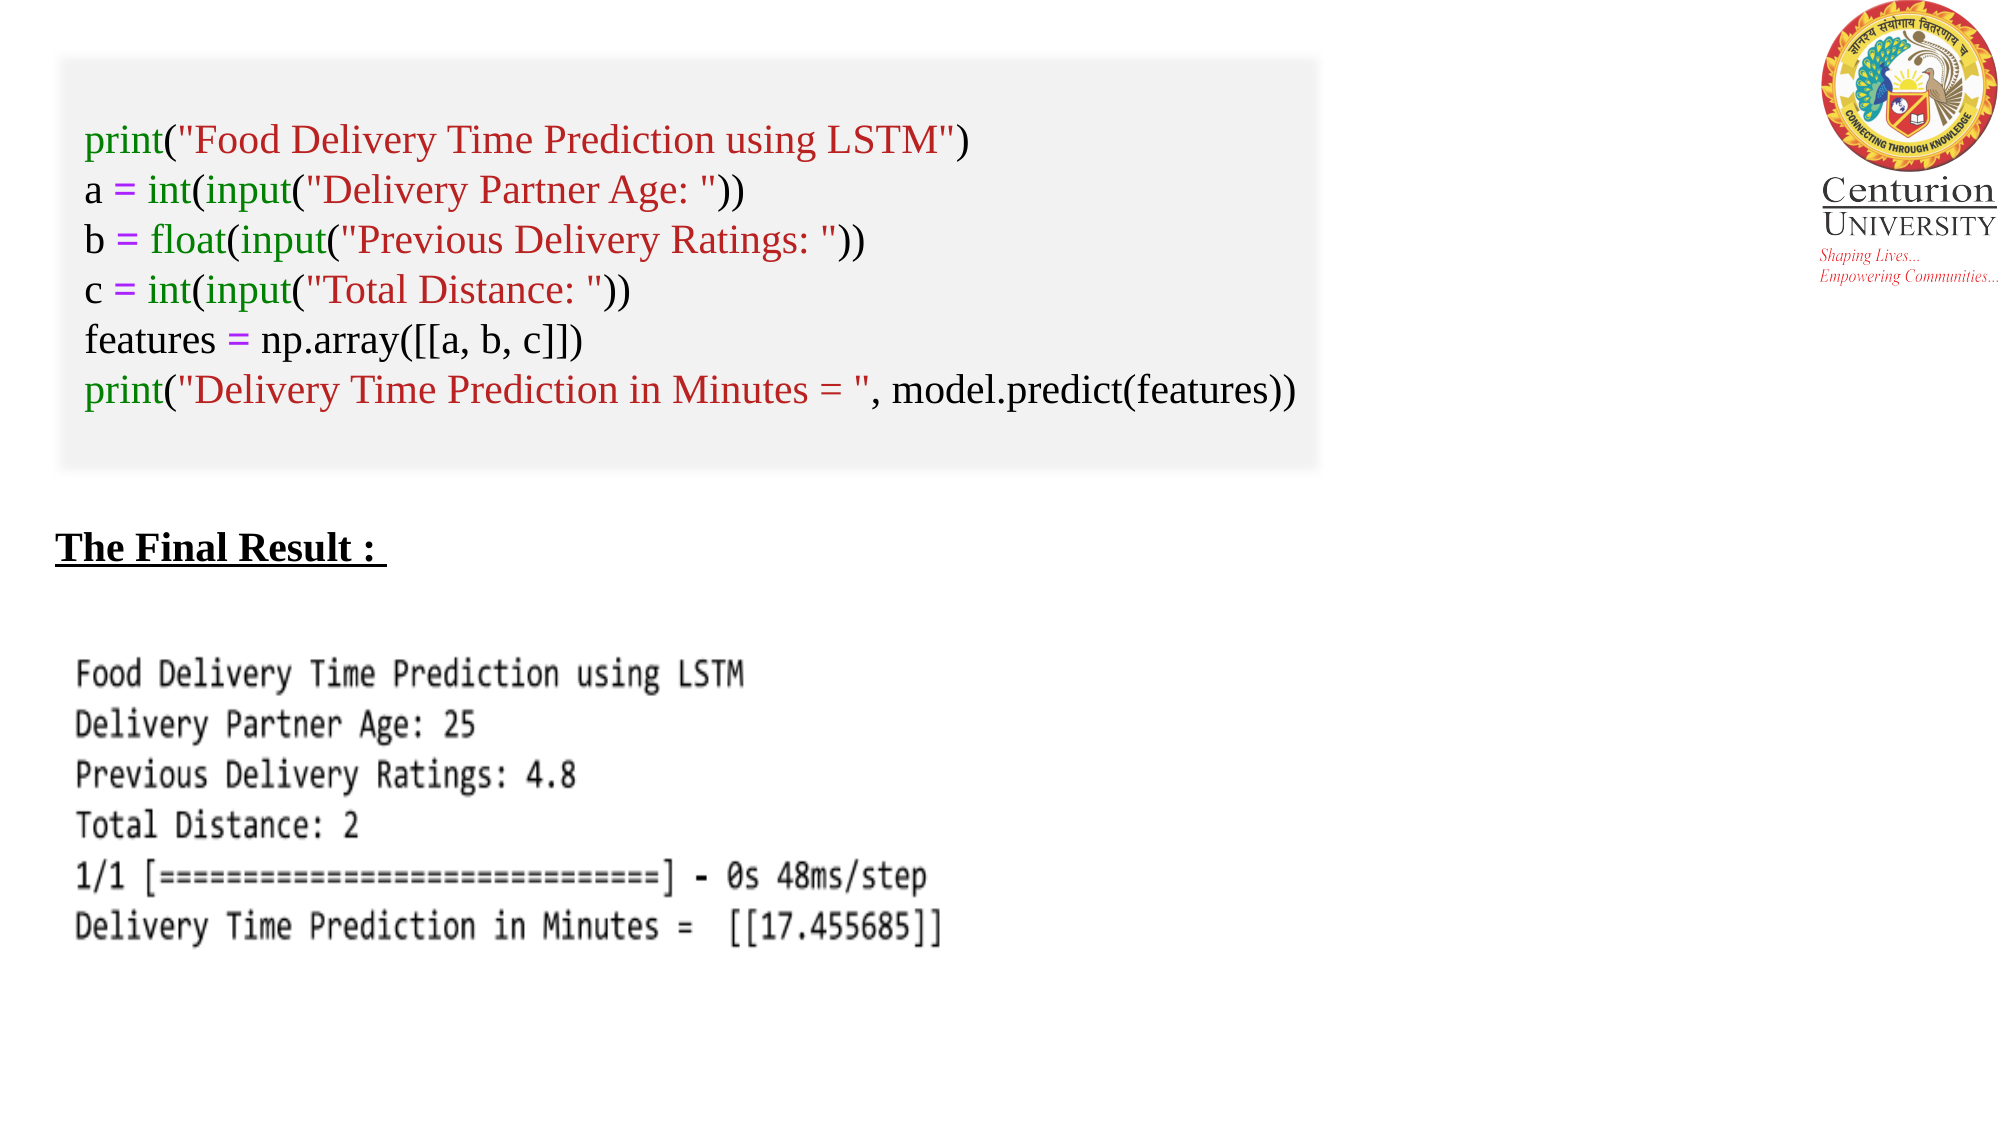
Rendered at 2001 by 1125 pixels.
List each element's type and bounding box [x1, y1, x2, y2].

text_box [0, 0, 2000, 1021]
